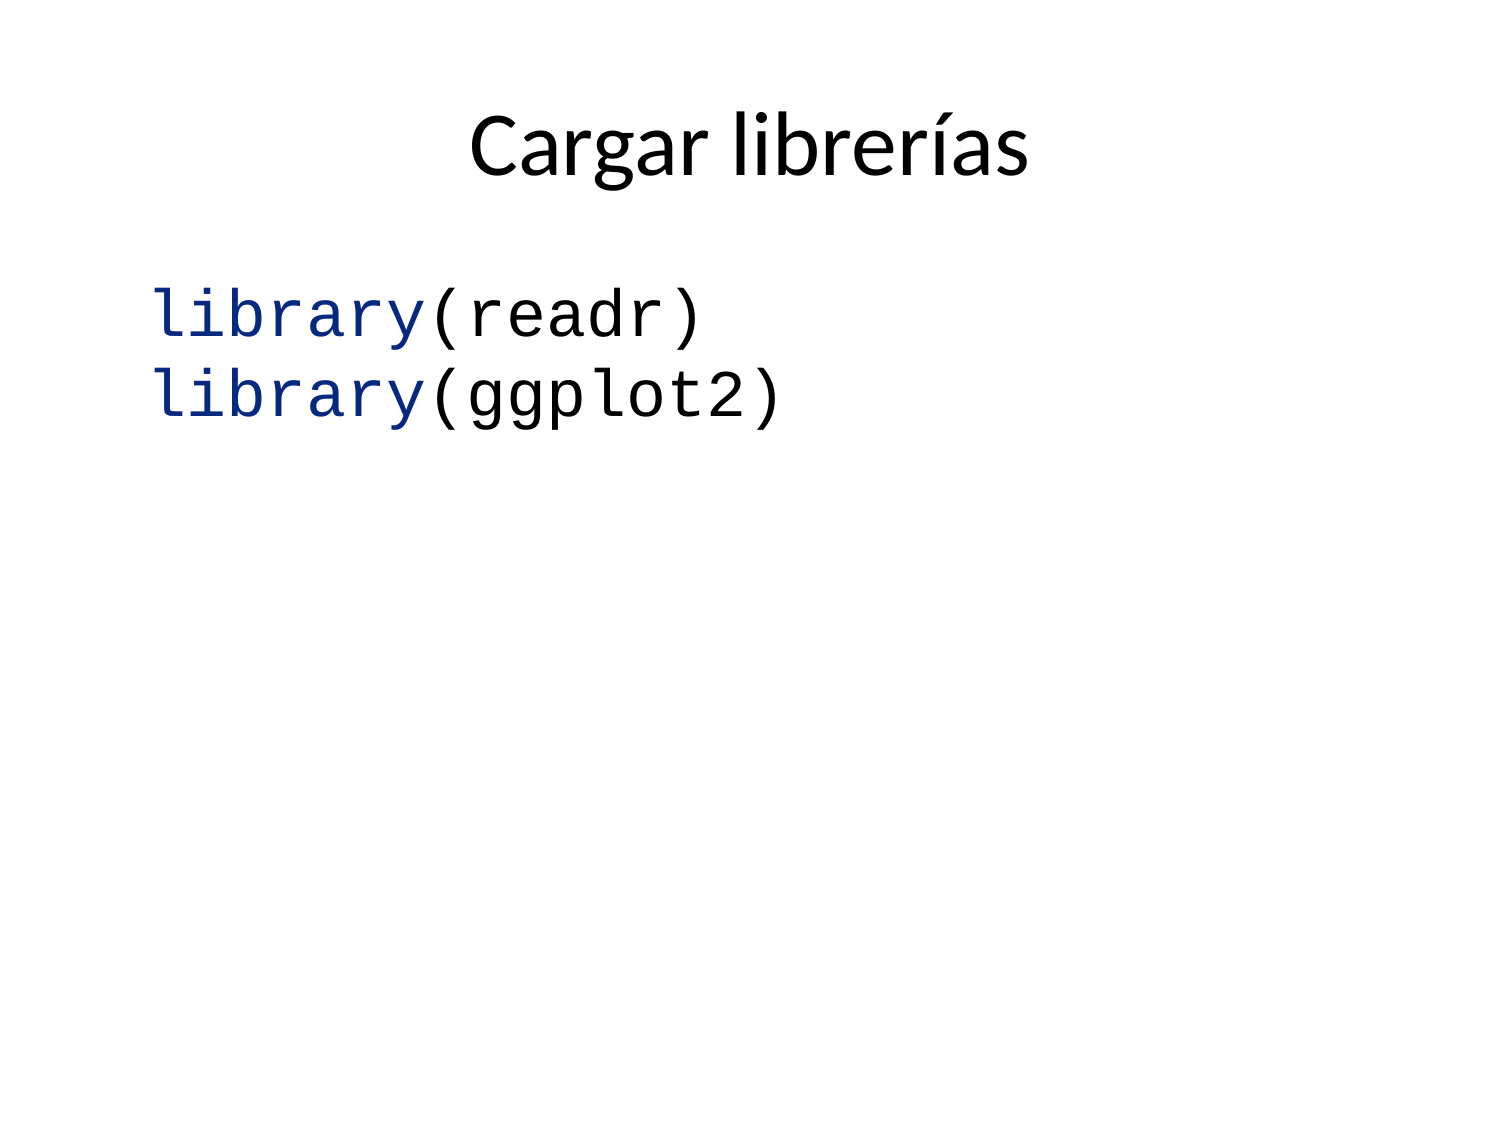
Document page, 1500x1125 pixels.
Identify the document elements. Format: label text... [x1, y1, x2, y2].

title Cargar librerías [75, 45, 1425, 233]
list library(readr) library(ggplot2) [75, 262, 1425, 1005]
